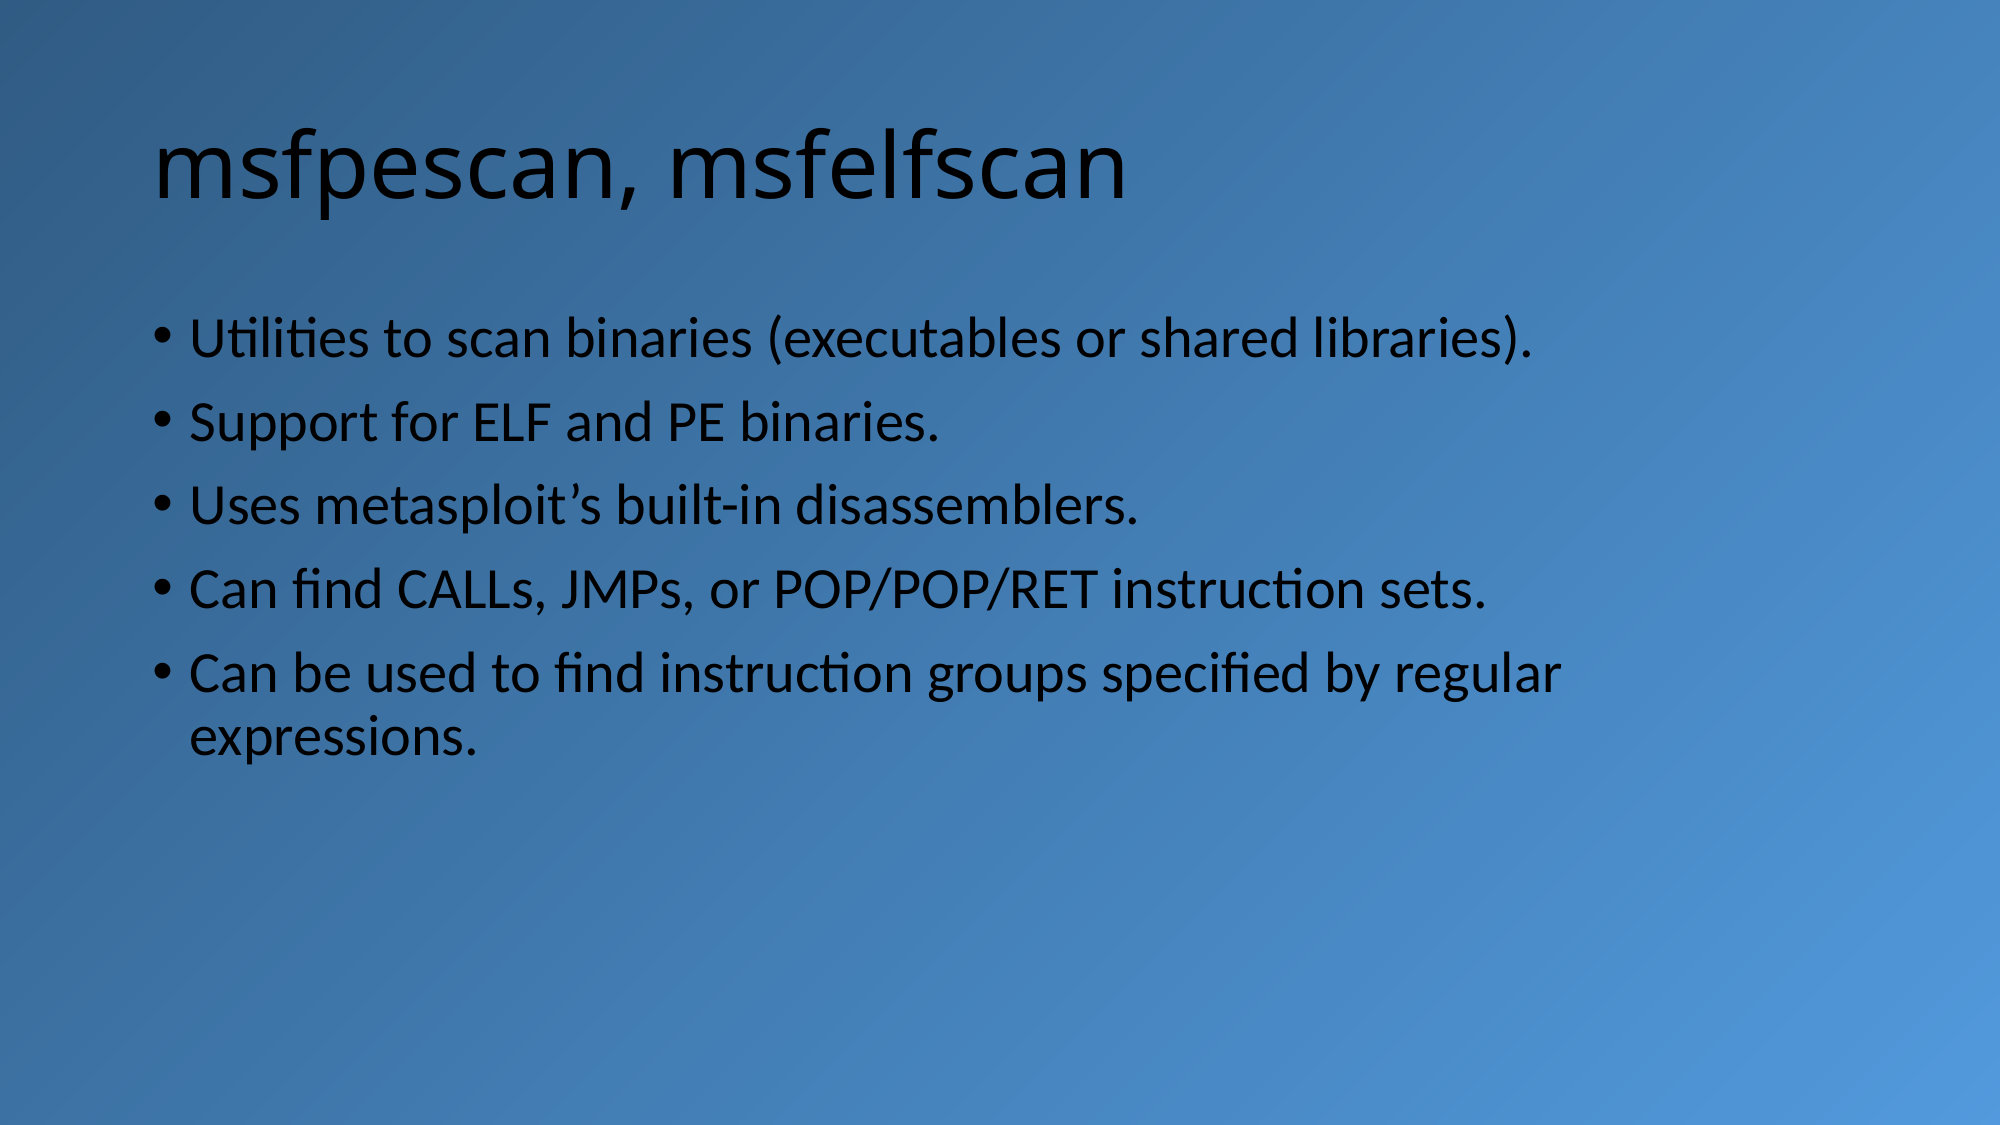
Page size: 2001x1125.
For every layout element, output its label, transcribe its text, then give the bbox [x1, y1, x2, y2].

title msfpescan, msfelfscan [137, 59, 1863, 278]
list Utilities to scan binaries (executables or shared libraries). Support for ELF and PE binaries. Uses metasploit’s built-in disassemblers. Can find CALLs, JMPs, or POP/POP/RET instruction sets. Can be used to find instruction groups specified by regular expressions. [137, 299, 1863, 1014]
